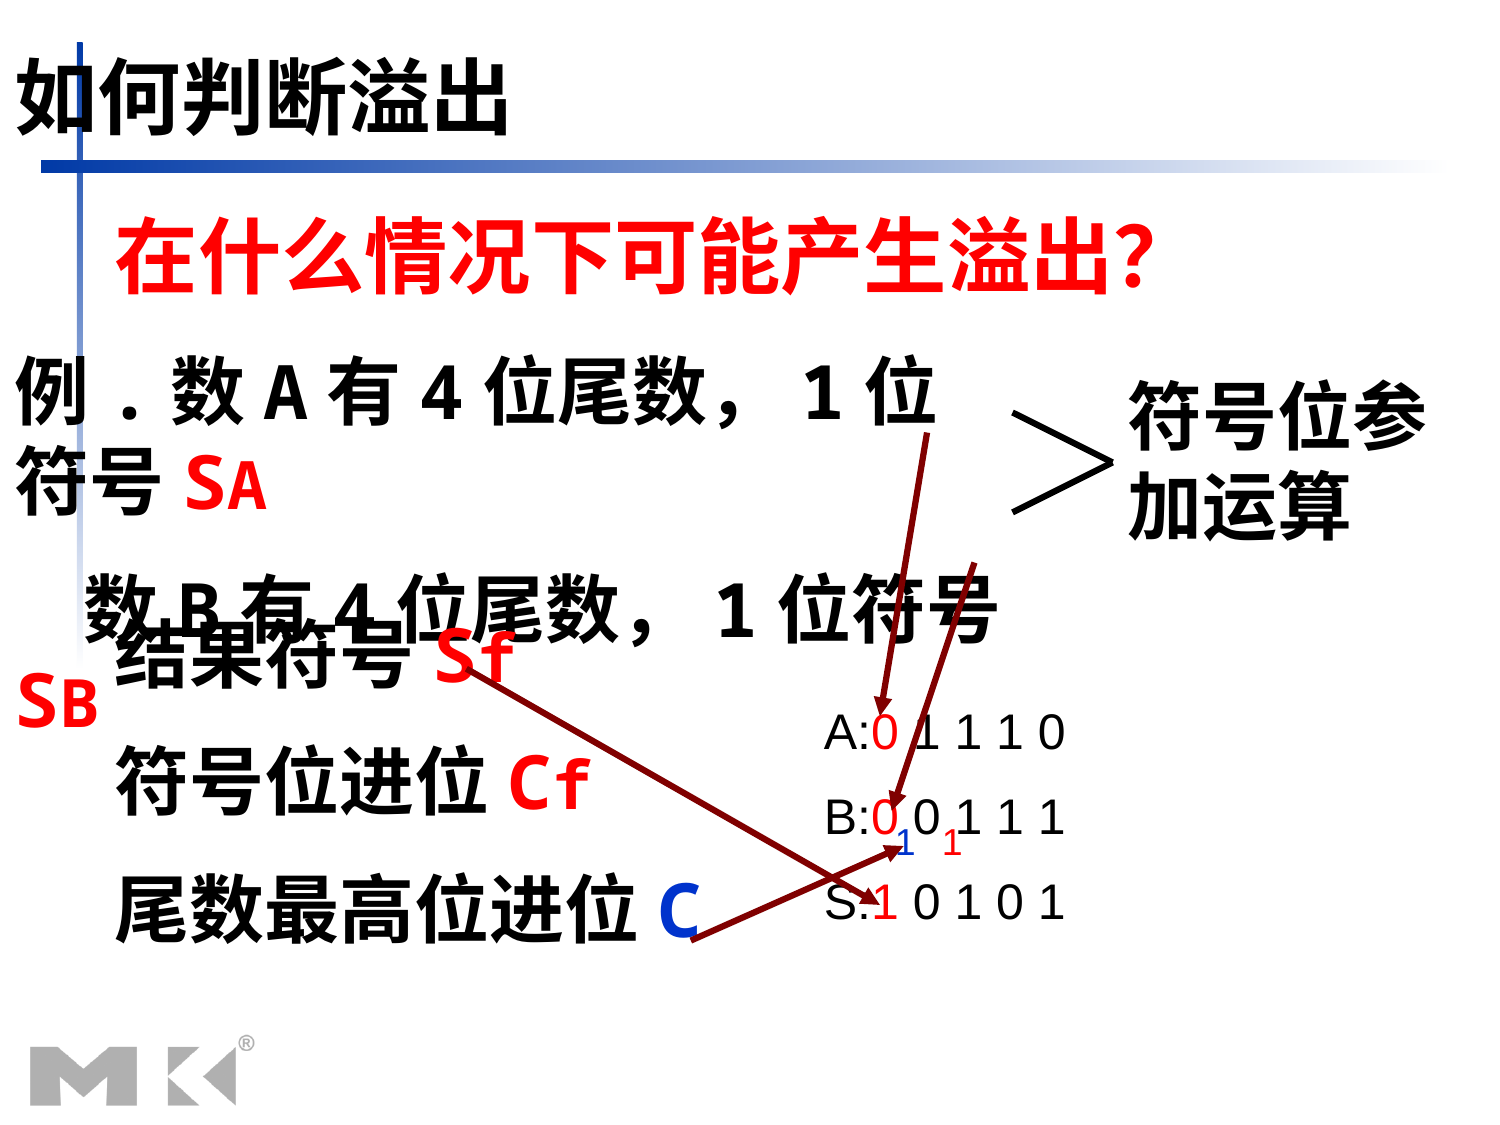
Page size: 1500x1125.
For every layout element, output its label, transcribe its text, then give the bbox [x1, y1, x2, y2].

text_box 结果符号Sf 符号位进位Cf 尾数最高位进位C [99, 599, 738, 960]
text_box [690, 845, 904, 941]
text_box 1 [927, 810, 987, 871]
text_box 在什么情况下可能产生溢出？ [100, 196, 1311, 312]
text_box 符号位参加运算 [1112, 362, 1500, 492]
text_box A:0 1 1 1 0 B:0 0 1 1 1 S:1 0 1 0 1 [809, 692, 1400, 938]
text_box [875, 432, 928, 717]
text_box [889, 562, 975, 810]
text_box 符号位参加运算 [1112, 493, 1500, 558]
picture [29, 1034, 255, 1106]
text_box 例.数A有4位尾数，1位符号SA 数B有4位尾数，1位符号SB [0, 337, 1025, 750]
text_box [833, 878, 880, 905]
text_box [1012, 412, 1113, 513]
text_box 1 [880, 810, 927, 871]
text_box 如何判断溢出 [0, 37, 1300, 153]
